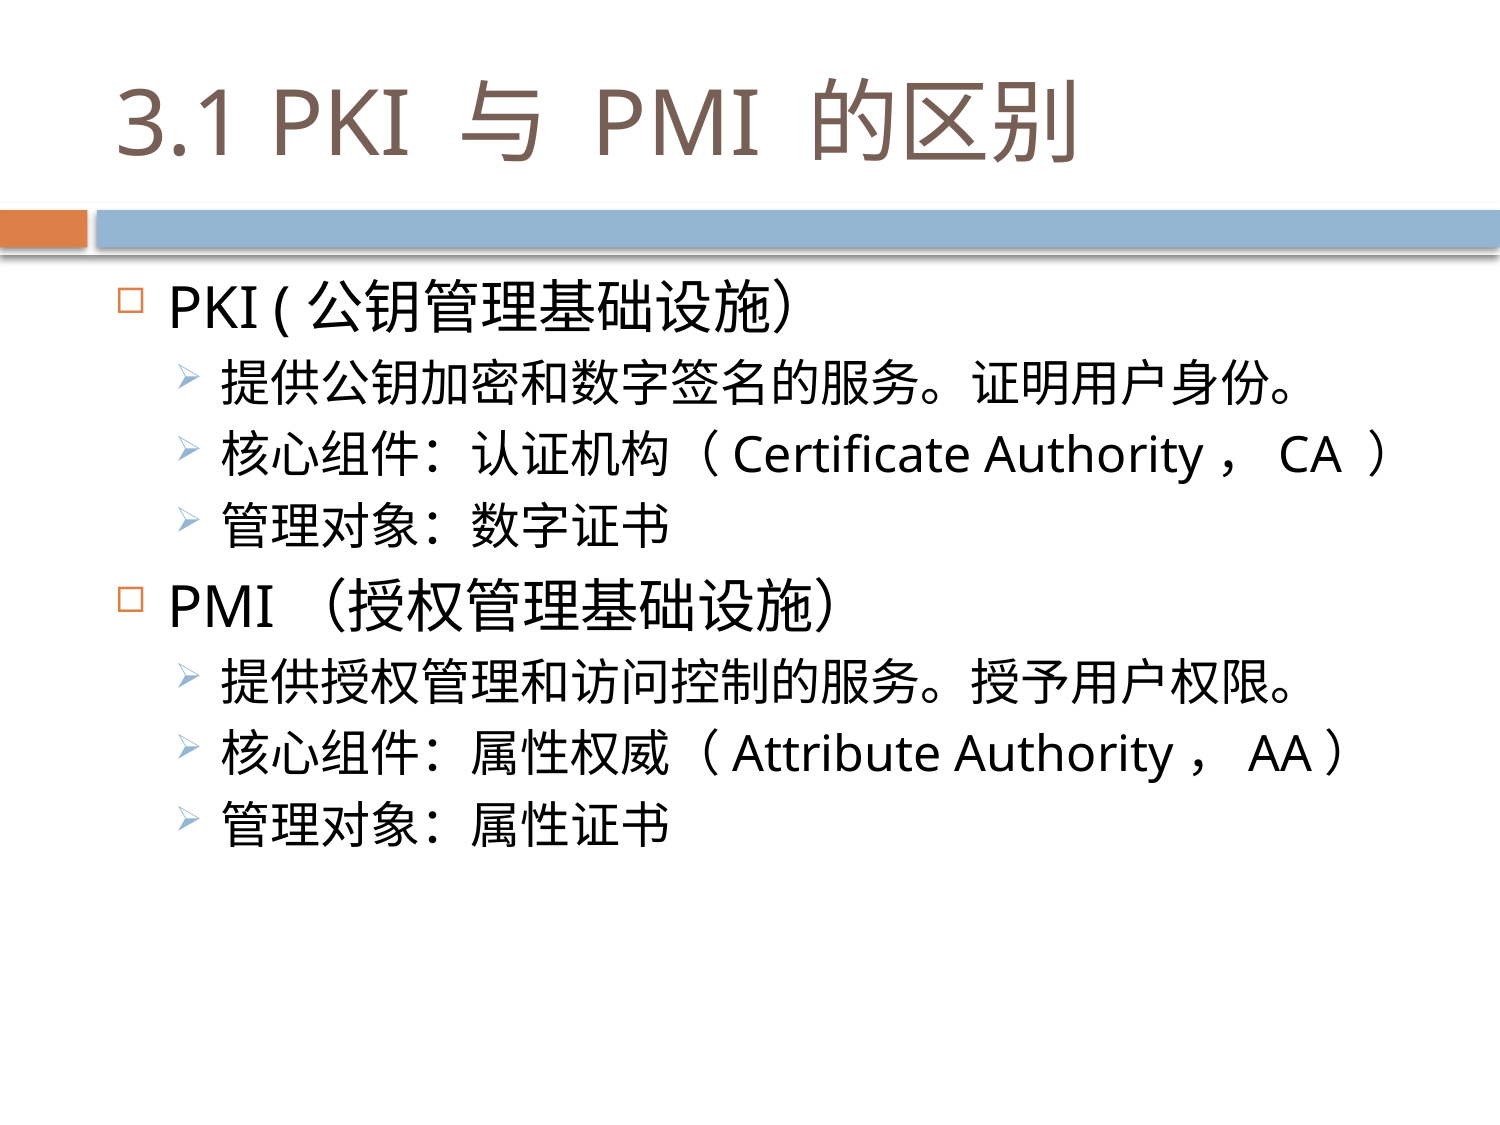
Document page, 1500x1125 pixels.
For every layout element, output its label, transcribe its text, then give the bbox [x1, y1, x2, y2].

list PKI (公钥管理基础设施） 提供公钥加密和数字签名的服务。证明用户身份。 核心组件：认证机构（Certificate Authority，CA ） 管理对象：数字证书 PMI（授权管理基础设施） 提供授权管理和访问控制的服务。授予用户权限。 核心组件：属性权威（Attribute Authority，AA） 管理对象：属性证书 [100, 262, 1438, 1000]
title 3.1 PKI 与 PMI 的区别 [100, 37, 1438, 200]
